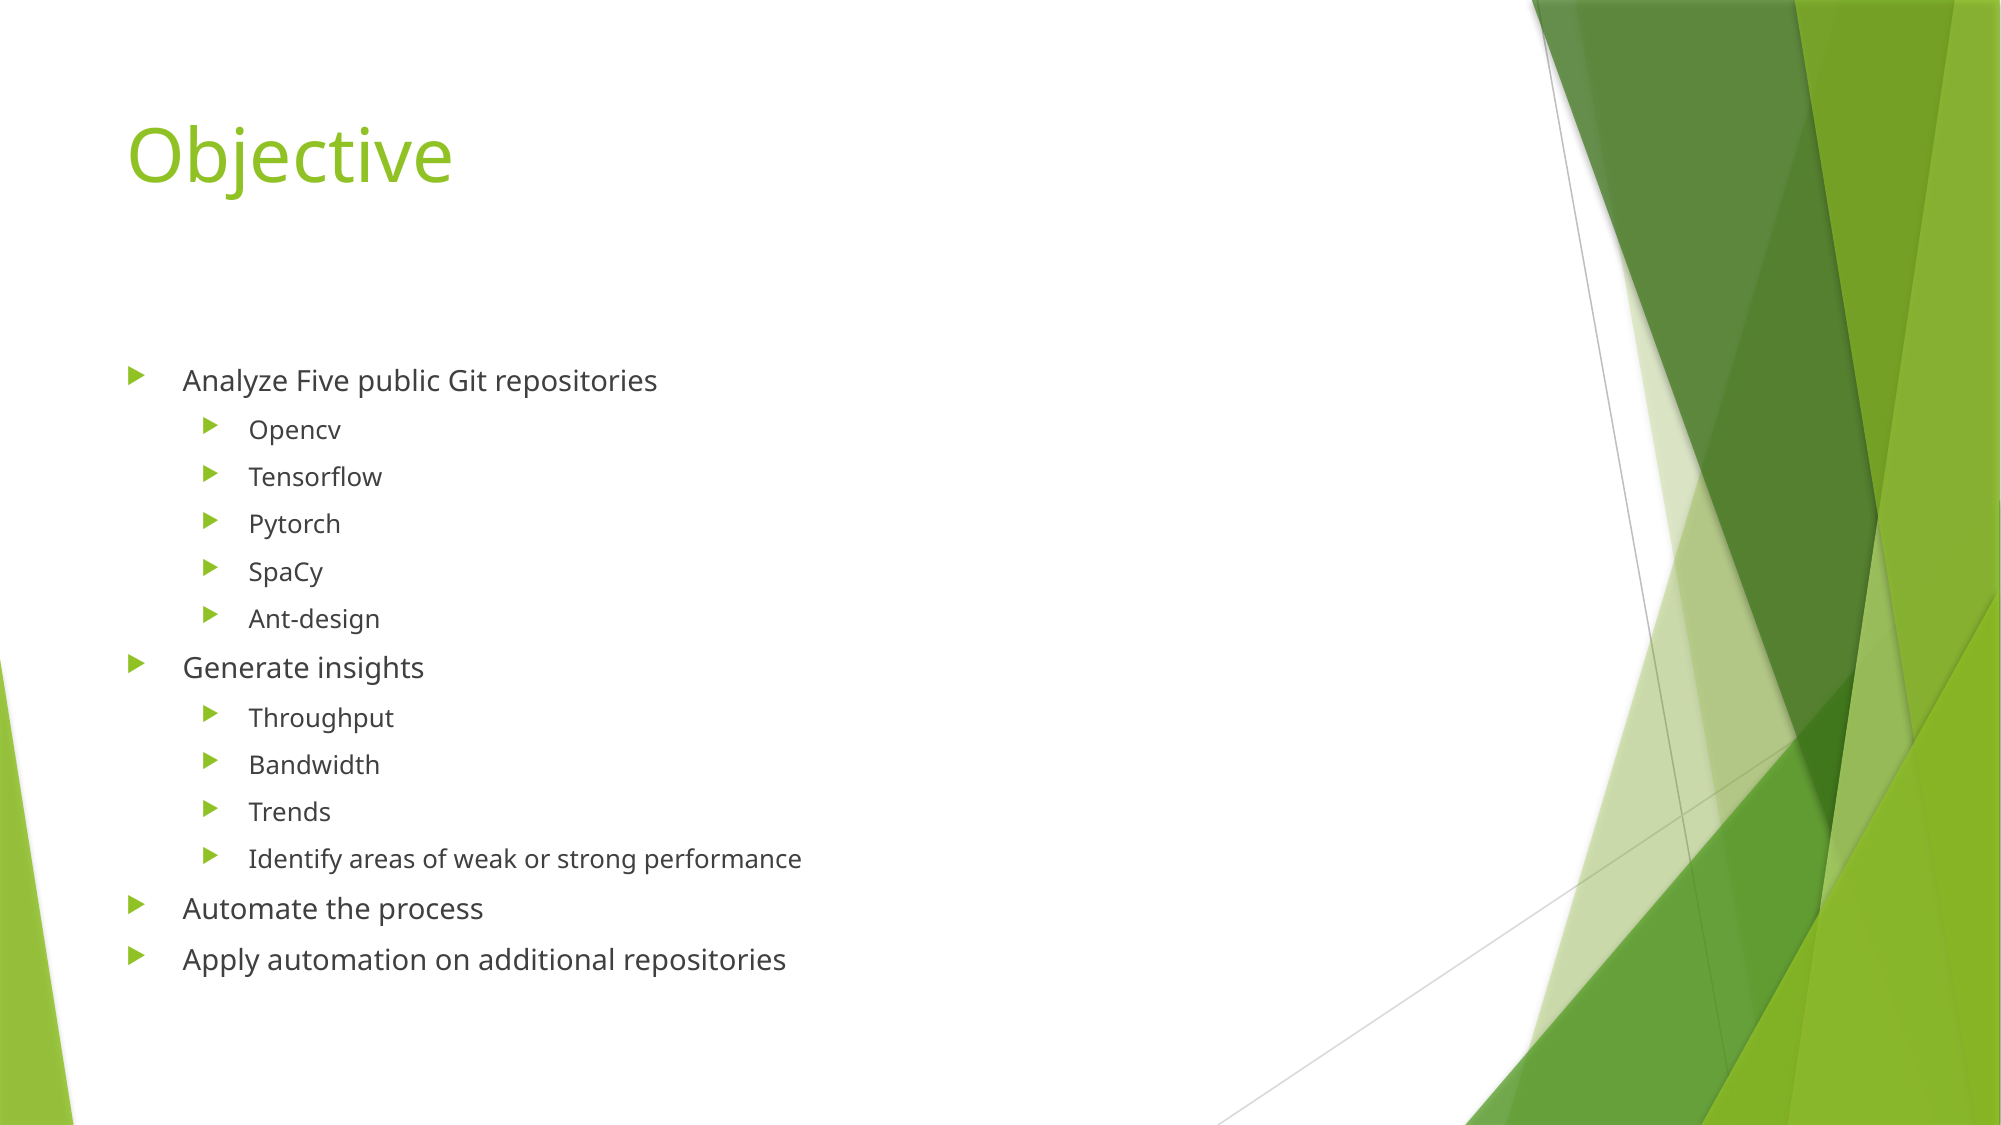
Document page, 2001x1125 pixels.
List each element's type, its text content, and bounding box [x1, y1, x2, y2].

title Objective [111, 99, 1522, 317]
list Analyze Five public Git repositories Opencv Tensorflow Pytorch SpaCy Ant-design Generate insights Throughput Bandwidth Trends Identify areas of weak or strong performance Automate the process Apply automation on additional repositories [111, 354, 1522, 992]
